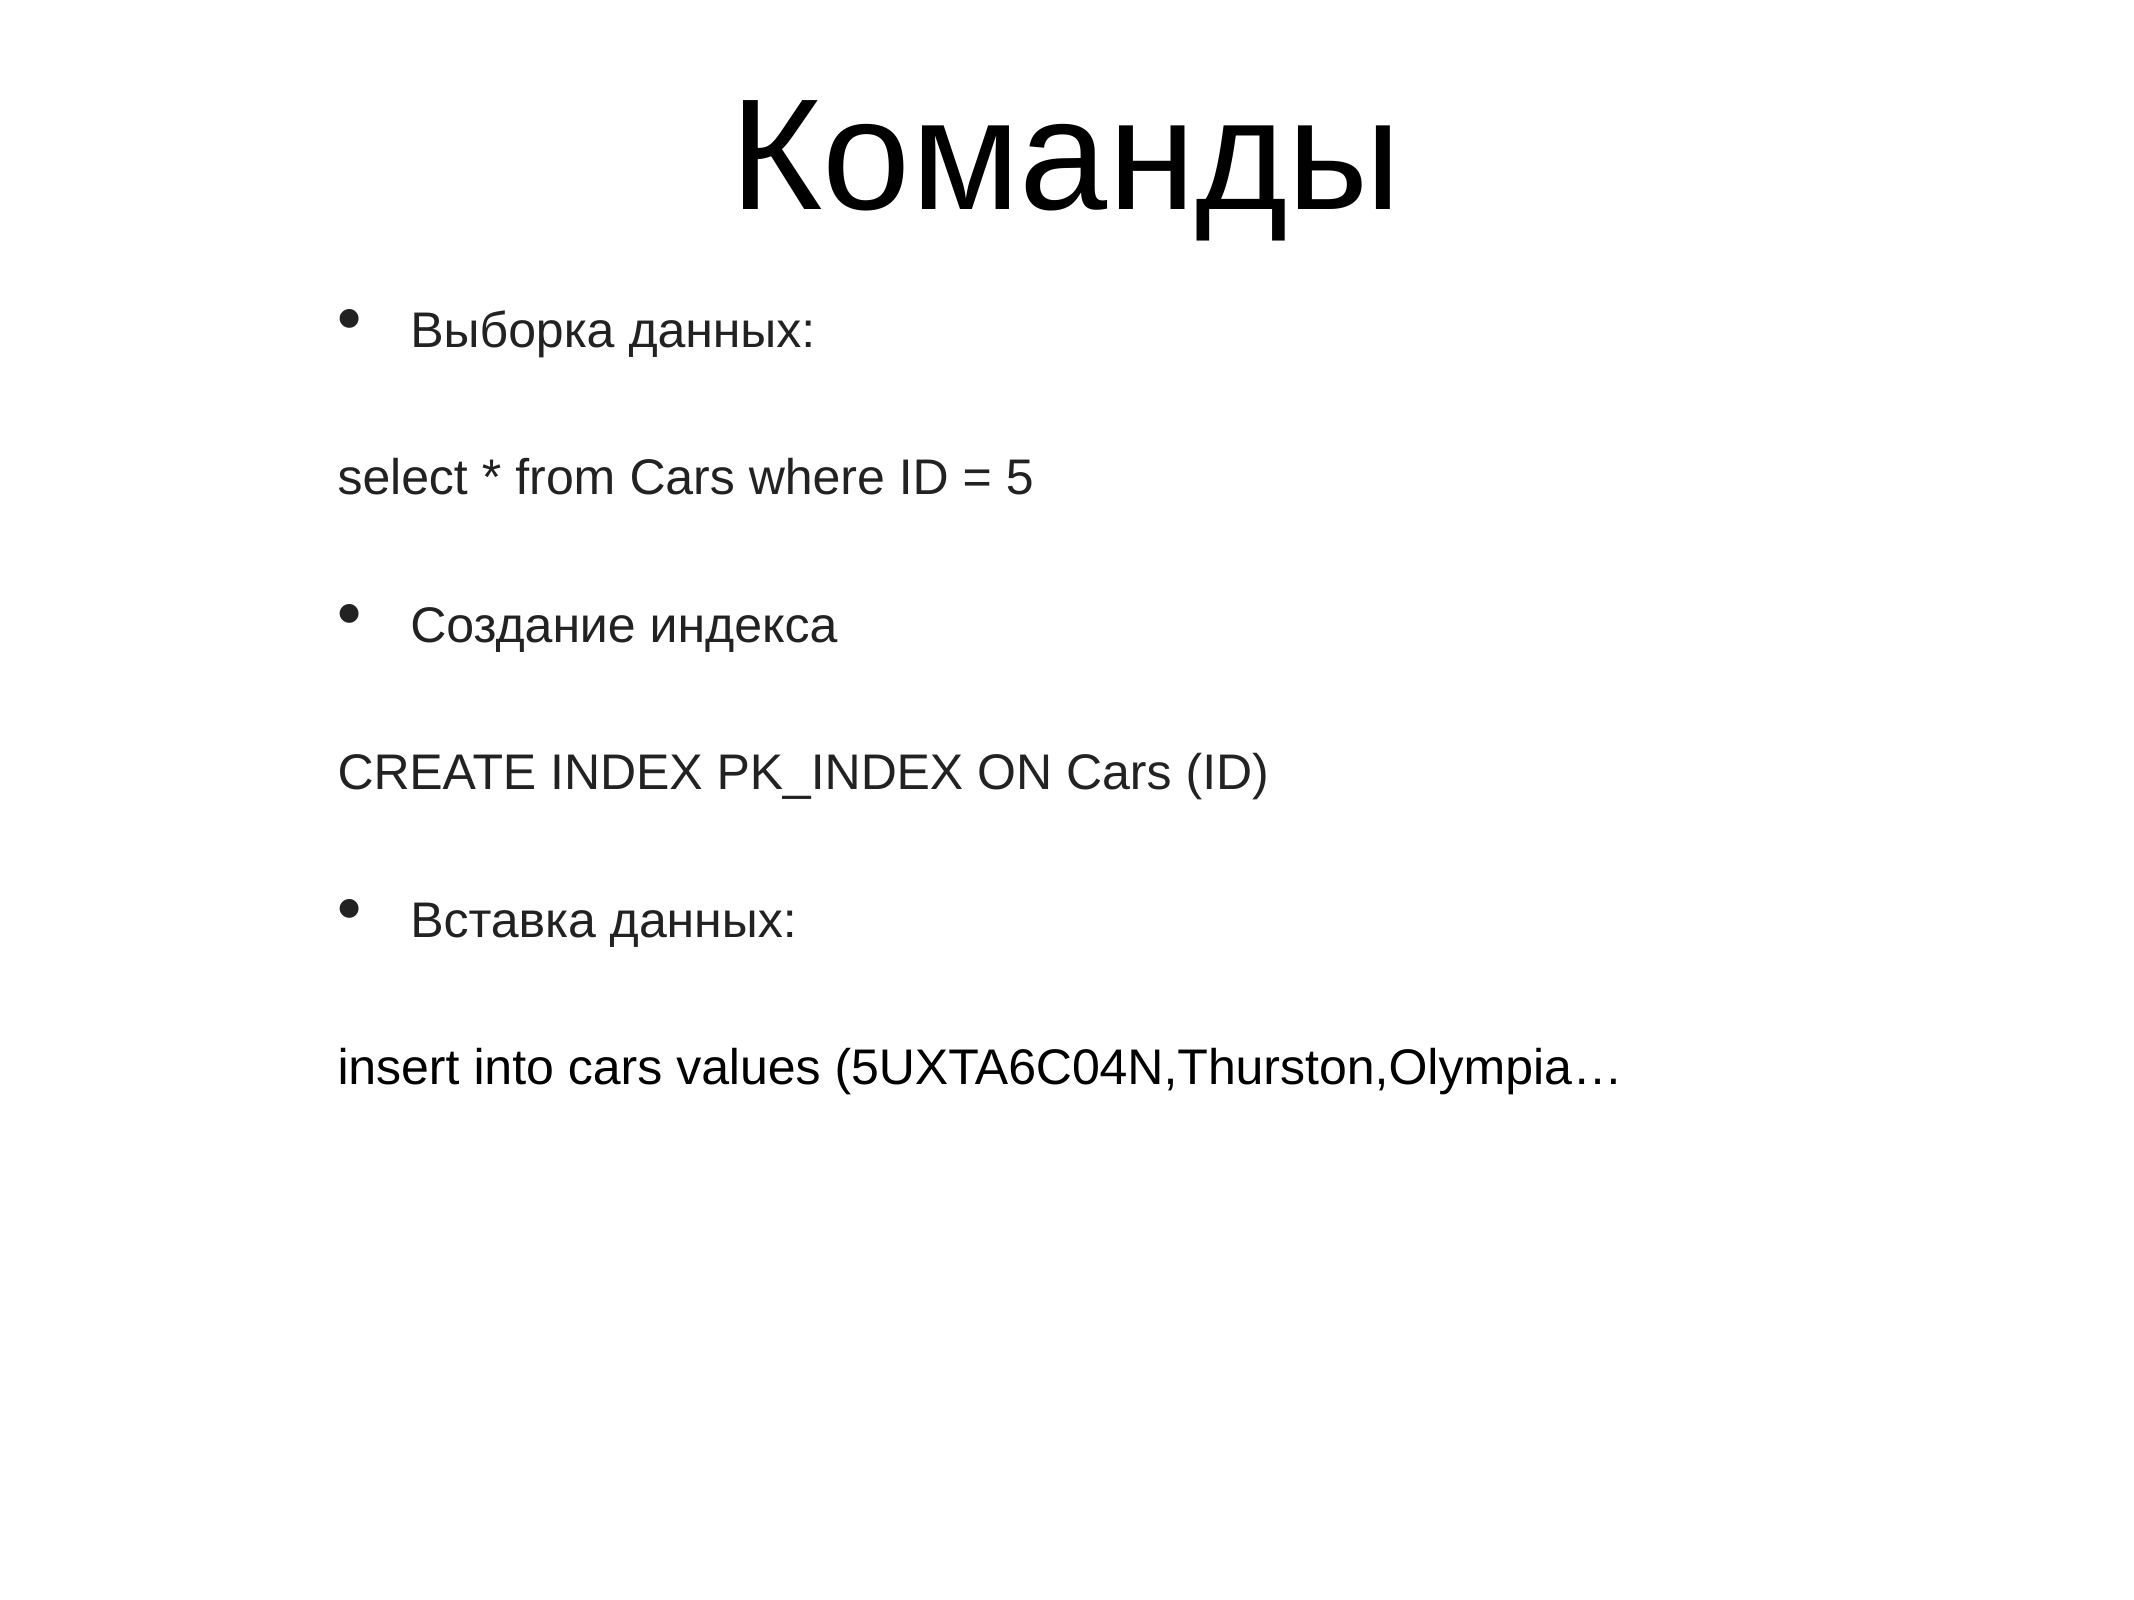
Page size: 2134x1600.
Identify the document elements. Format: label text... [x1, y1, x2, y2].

title Команды [155, 41, 1978, 251]
list Выборка данных: select * from Cars where ID = 5 Создание индекса CREATE INDEX PK_INDEX ON Cars (ID) Вставка данных: insert into cars values (5UXTA6C04N,Thurston,Olympia… [328, 461, 2134, 783]
